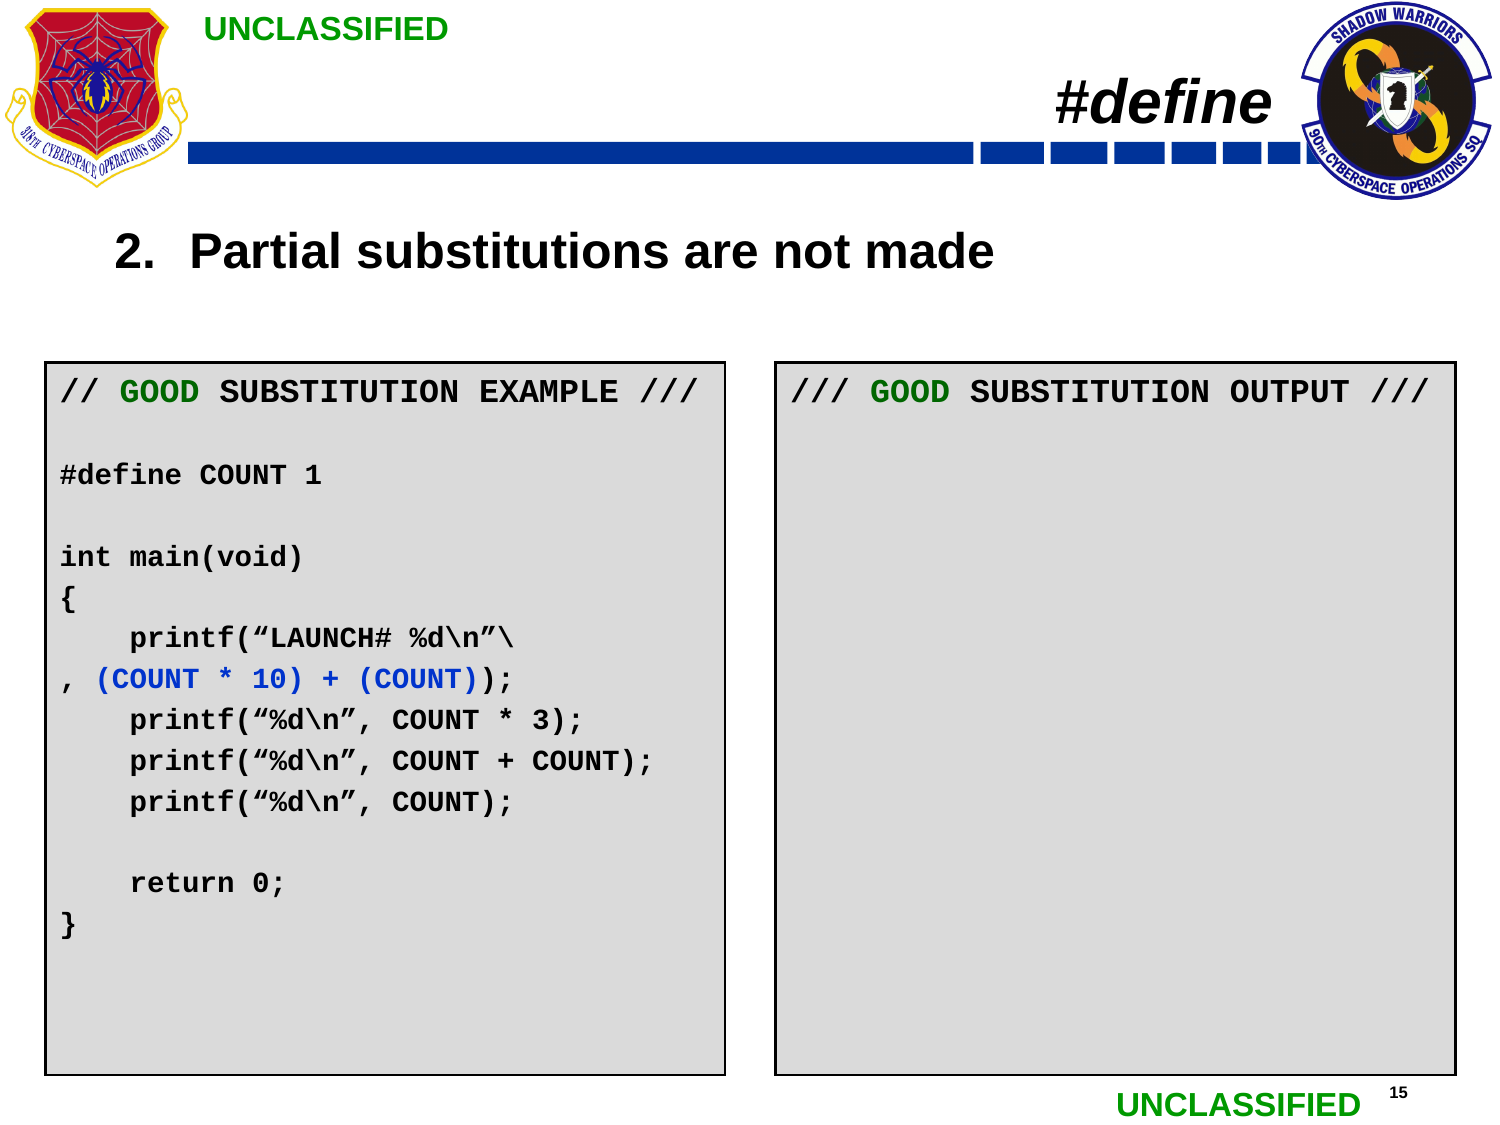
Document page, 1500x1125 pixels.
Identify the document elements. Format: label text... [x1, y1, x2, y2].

list Partial substitutions are not made [90, 211, 1453, 989]
picture [5, 8, 188, 188]
text_box /// GOOD SUBSTITUTION OUTPUT /// [776, 362, 1456, 1075]
picture [1300, 1, 1493, 200]
title #define [249, 51, 1288, 142]
text_box // GOOD SUBSTITUTION EXAMPLE /// #define COUNT 1 int main(void) { printf(“LAUNCH# %d\n”\ , (COUNT * 10) + (COUNT)); printf(“%d\n”, COUNT * 3); printf(“%d\n”, COUNT + COUNT); printf(“%d\n”, COUNT); return 0; } [45, 362, 725, 1075]
